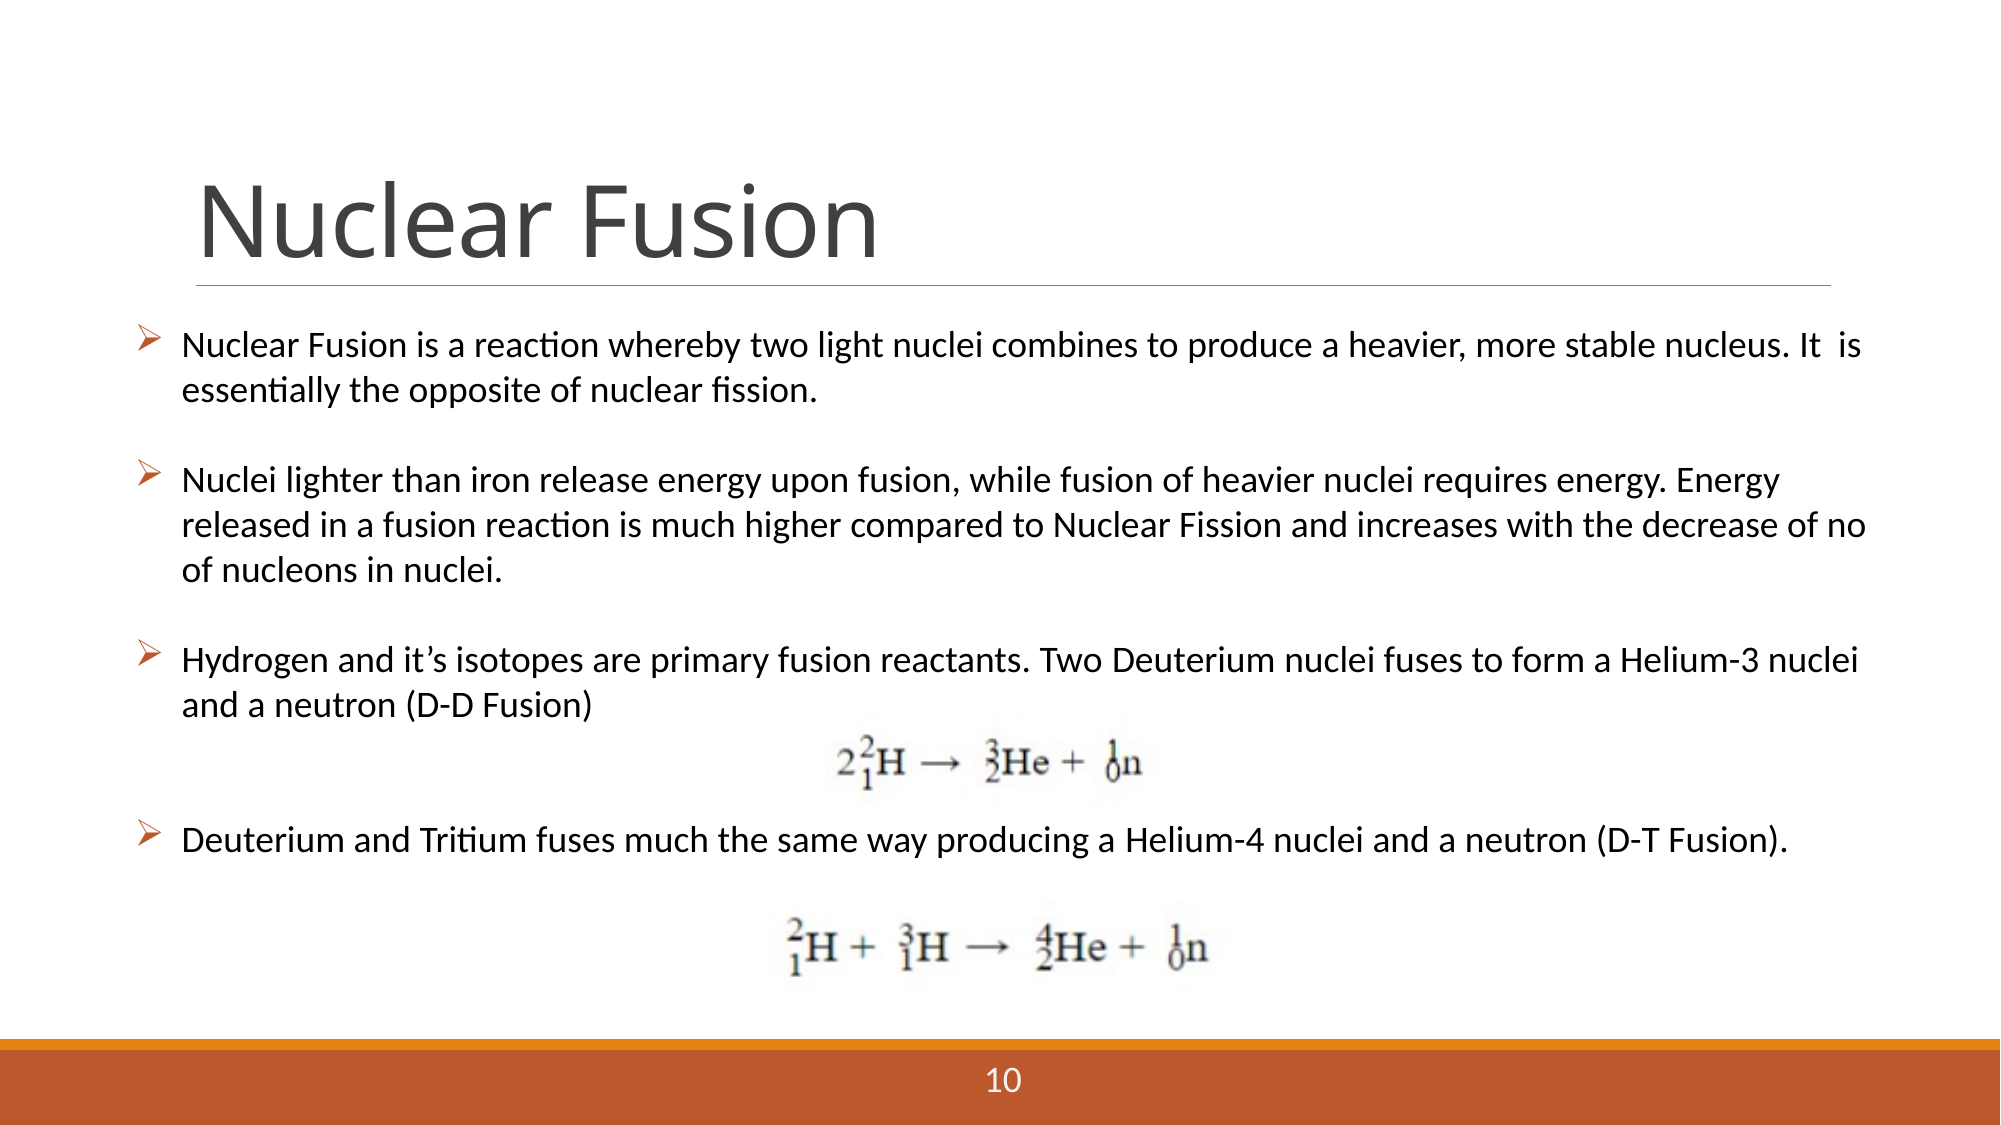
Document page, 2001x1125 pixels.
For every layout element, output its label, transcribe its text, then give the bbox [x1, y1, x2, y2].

picture [766, 900, 1247, 1004]
picture [791, 712, 1209, 816]
text_box 10 [969, 1047, 1043, 1107]
text_box Nuclear Fusion is a reaction whereby two light nuclei combines to produce a heavier, more stable nucleus. It is essentially the opposite of nuclear fission. Nuclei lighter than iron release energy upon fusion, while fusion of heavier nuclei requires energy. Energy released in a fusion reaction is much higher compared to Nuclear Fission and increases with the decrease of no of nucleons in nuclei. Hydrogen and it’s isotopes are primary fusion reactants. Two Deuterium nuclei fuses to form a Helium-3 nuclei and a neutron (D-D Fusion) Deuterium and Tritium fuses much the same way producing a Helium-4 nuclei and a neutron (D-T Fusion). [119, 312, 1893, 868]
title Nuclear Fusion [180, 47, 1830, 285]
